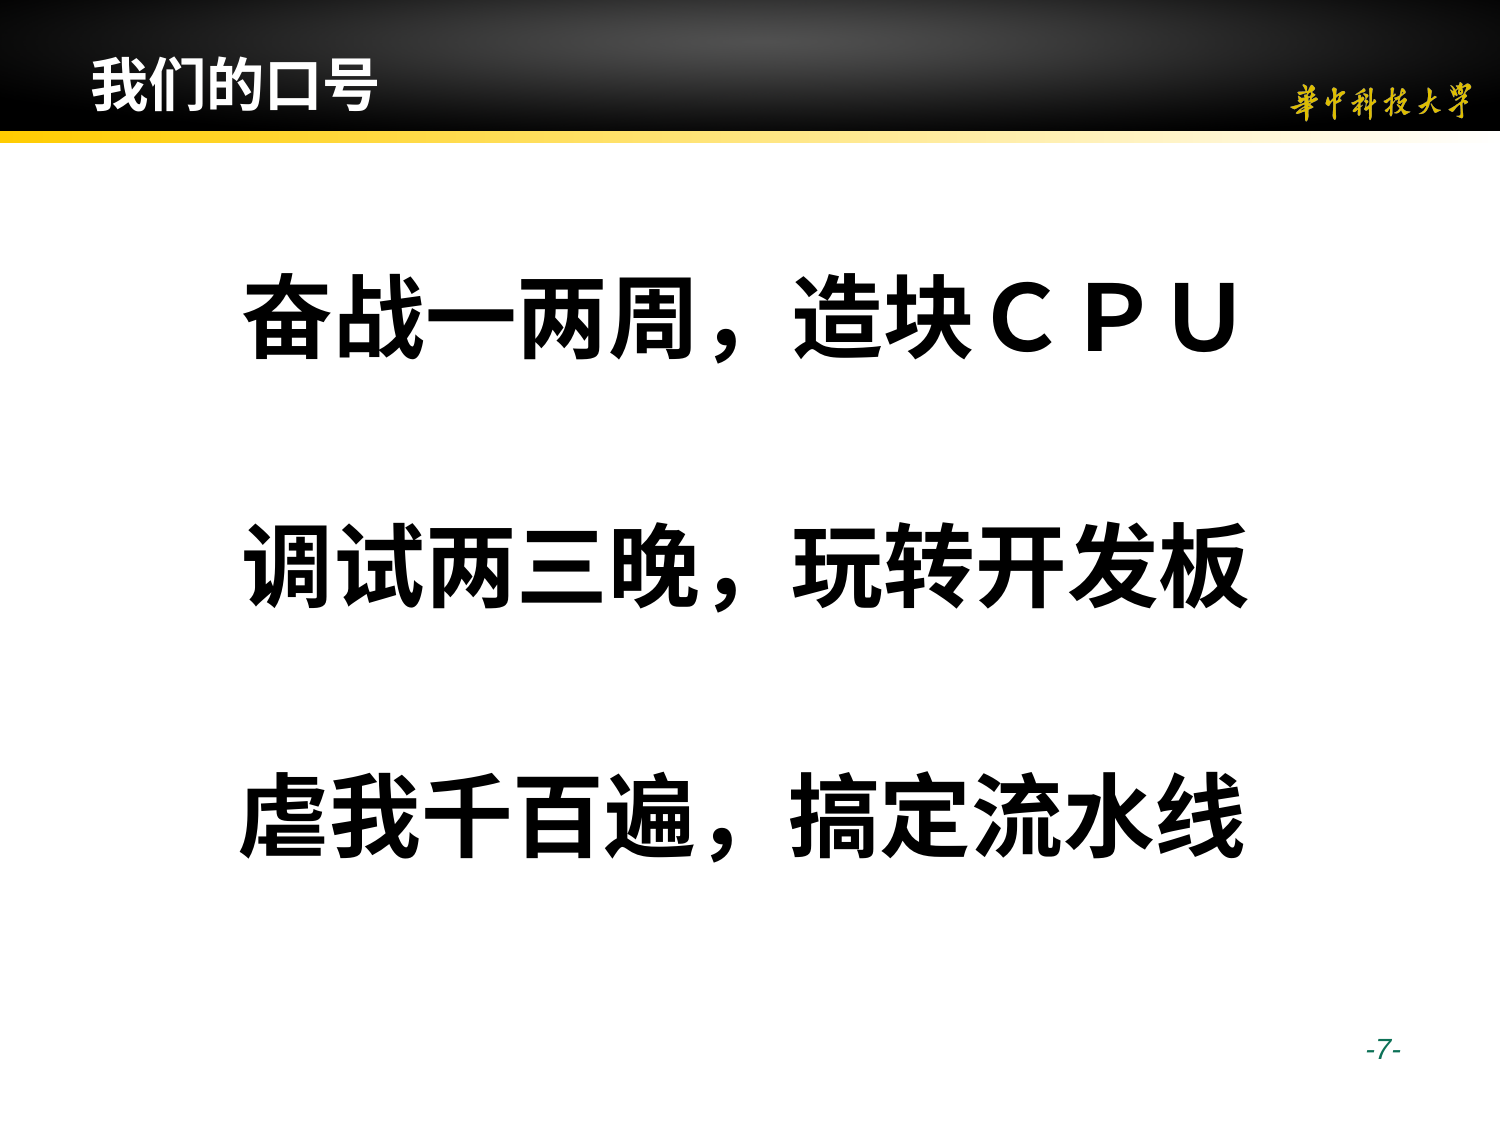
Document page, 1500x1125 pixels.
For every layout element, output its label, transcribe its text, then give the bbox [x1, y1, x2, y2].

title 我们的口号 [75, 35, 1425, 131]
picture [0, 0, 1500, 131]
text_box 调试两三晚，玩转开发板 [81, 457, 1324, 671]
slide_number -7- [1257, 1023, 1425, 1102]
text_box 虐我千百遍，搞定流水线 [78, 707, 1320, 920]
text_box 奋战一两周，造块ＣＰＵ [81, 208, 1324, 421]
